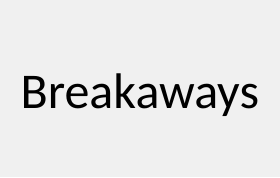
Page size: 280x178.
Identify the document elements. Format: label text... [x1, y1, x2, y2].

text_box Breakaways [5, 50, 275, 126]
